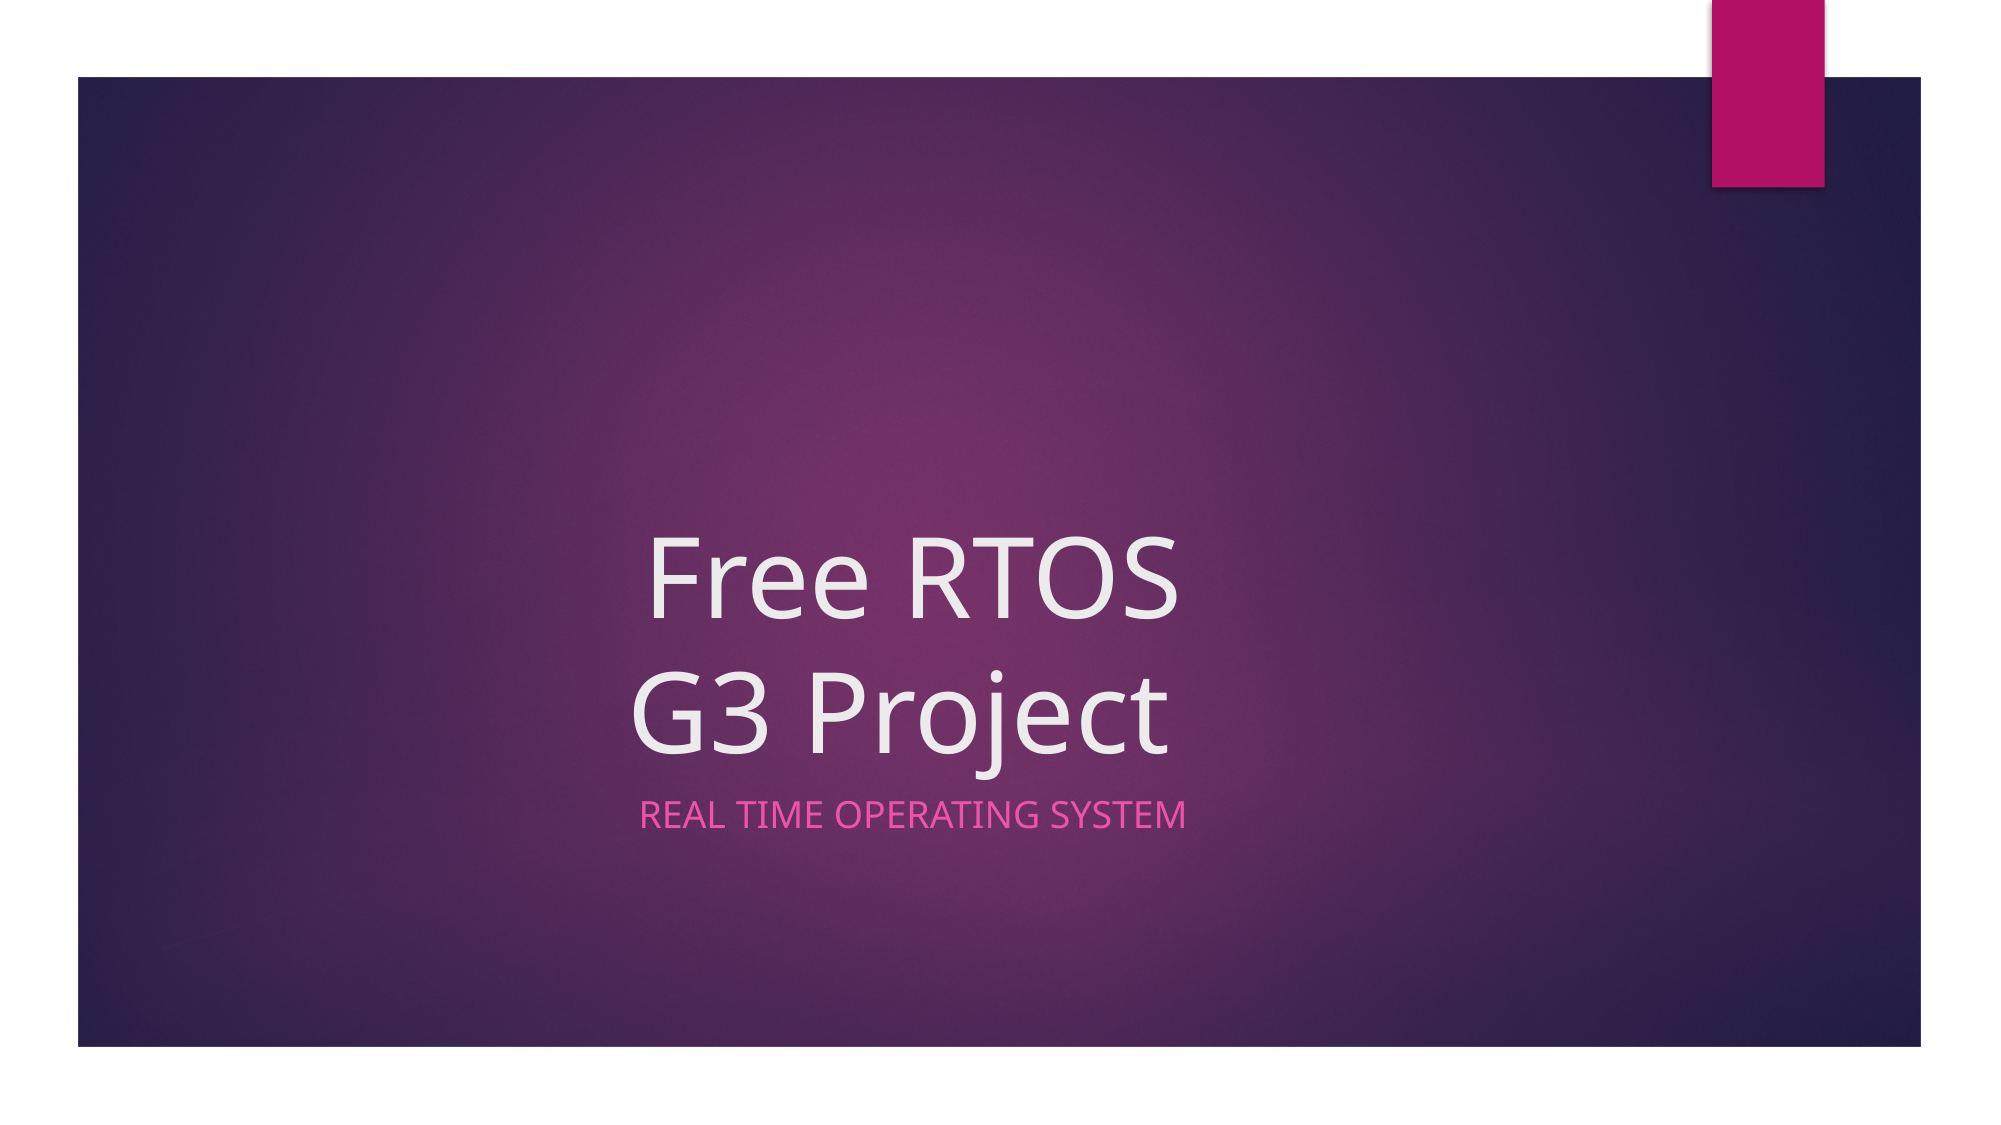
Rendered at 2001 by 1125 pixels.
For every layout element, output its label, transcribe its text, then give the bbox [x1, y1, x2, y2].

title Free RTOS G3 Project [189, 344, 1638, 783]
subtitle Real Time operating system [189, 783, 1638, 925]
